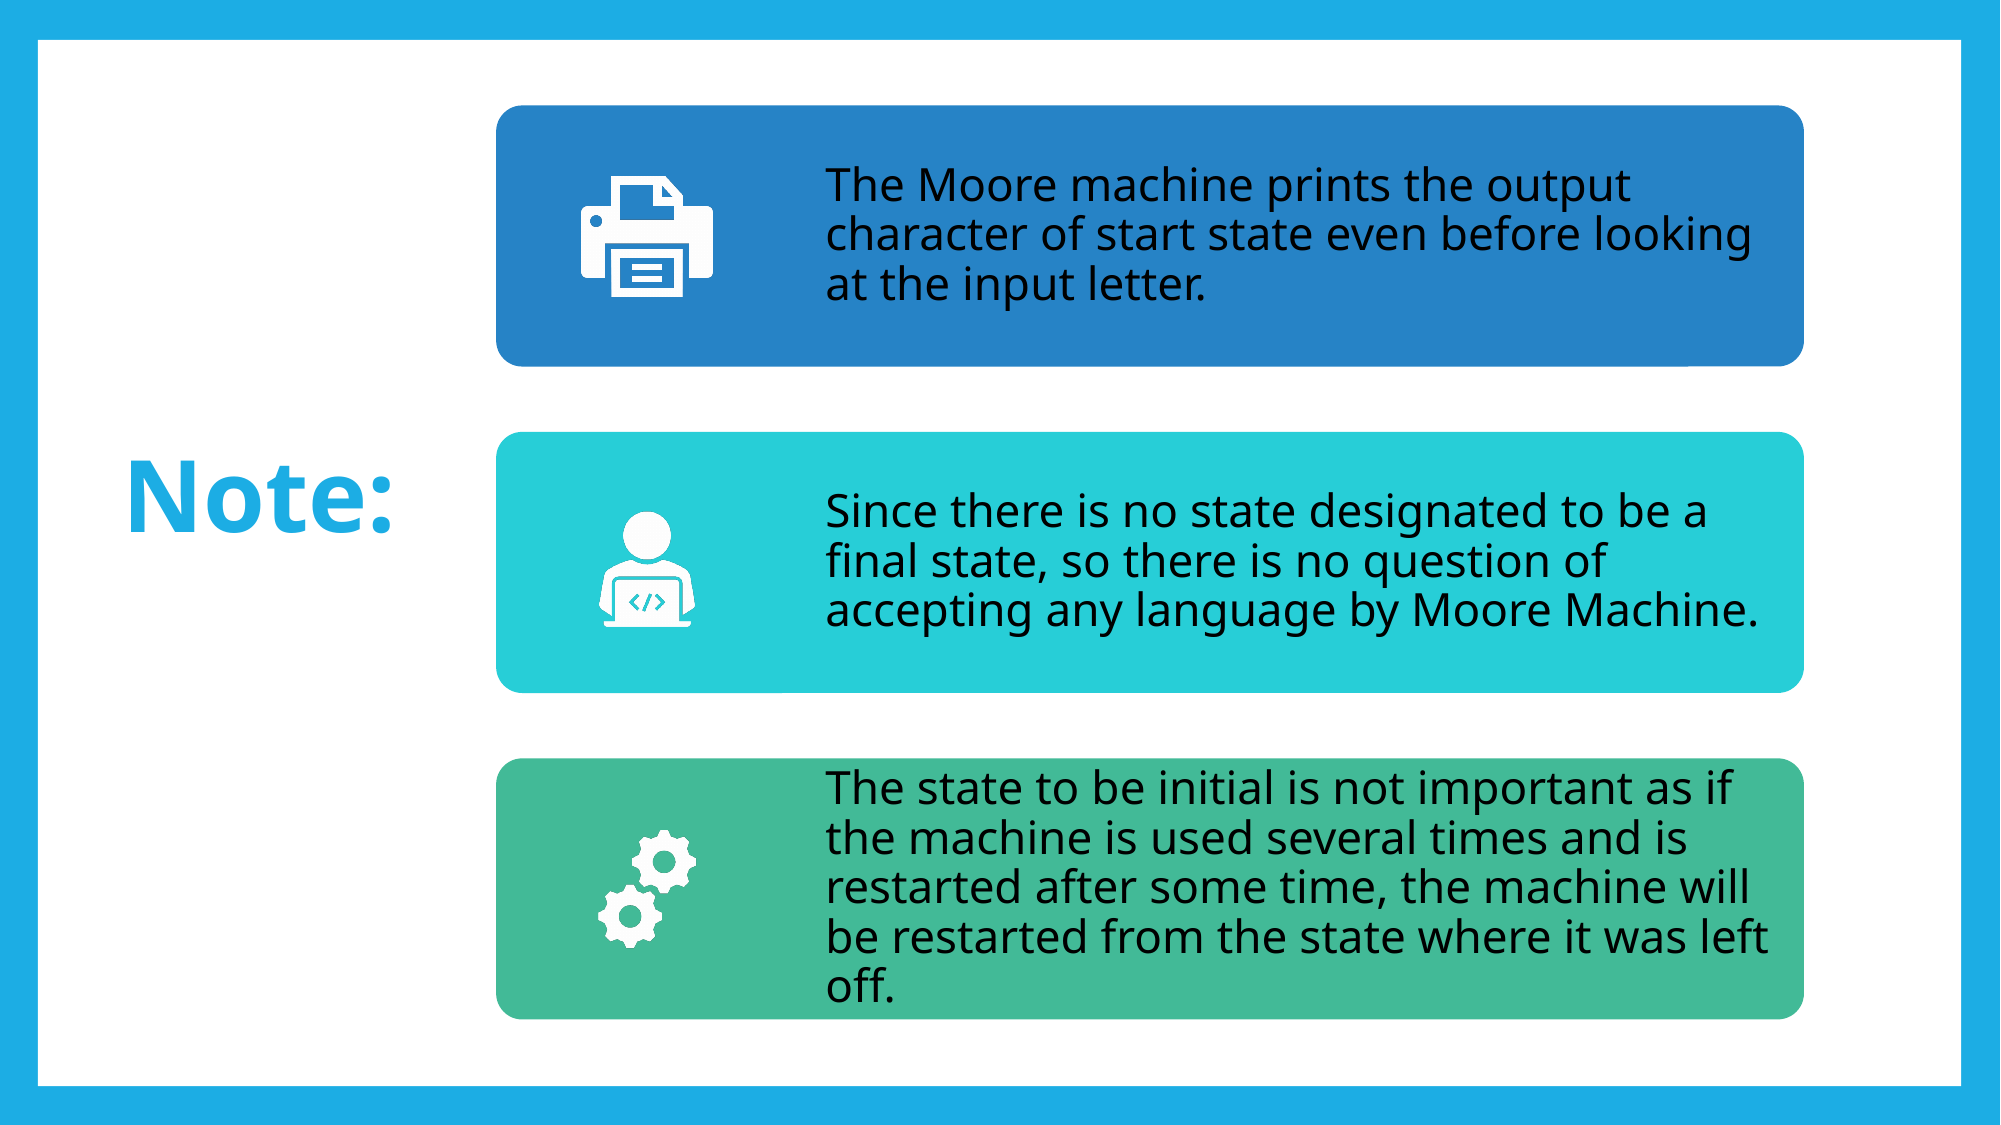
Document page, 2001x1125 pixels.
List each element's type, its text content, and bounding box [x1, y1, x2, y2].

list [495, 104, 1805, 1020]
title Note: [107, 99, 659, 1020]
